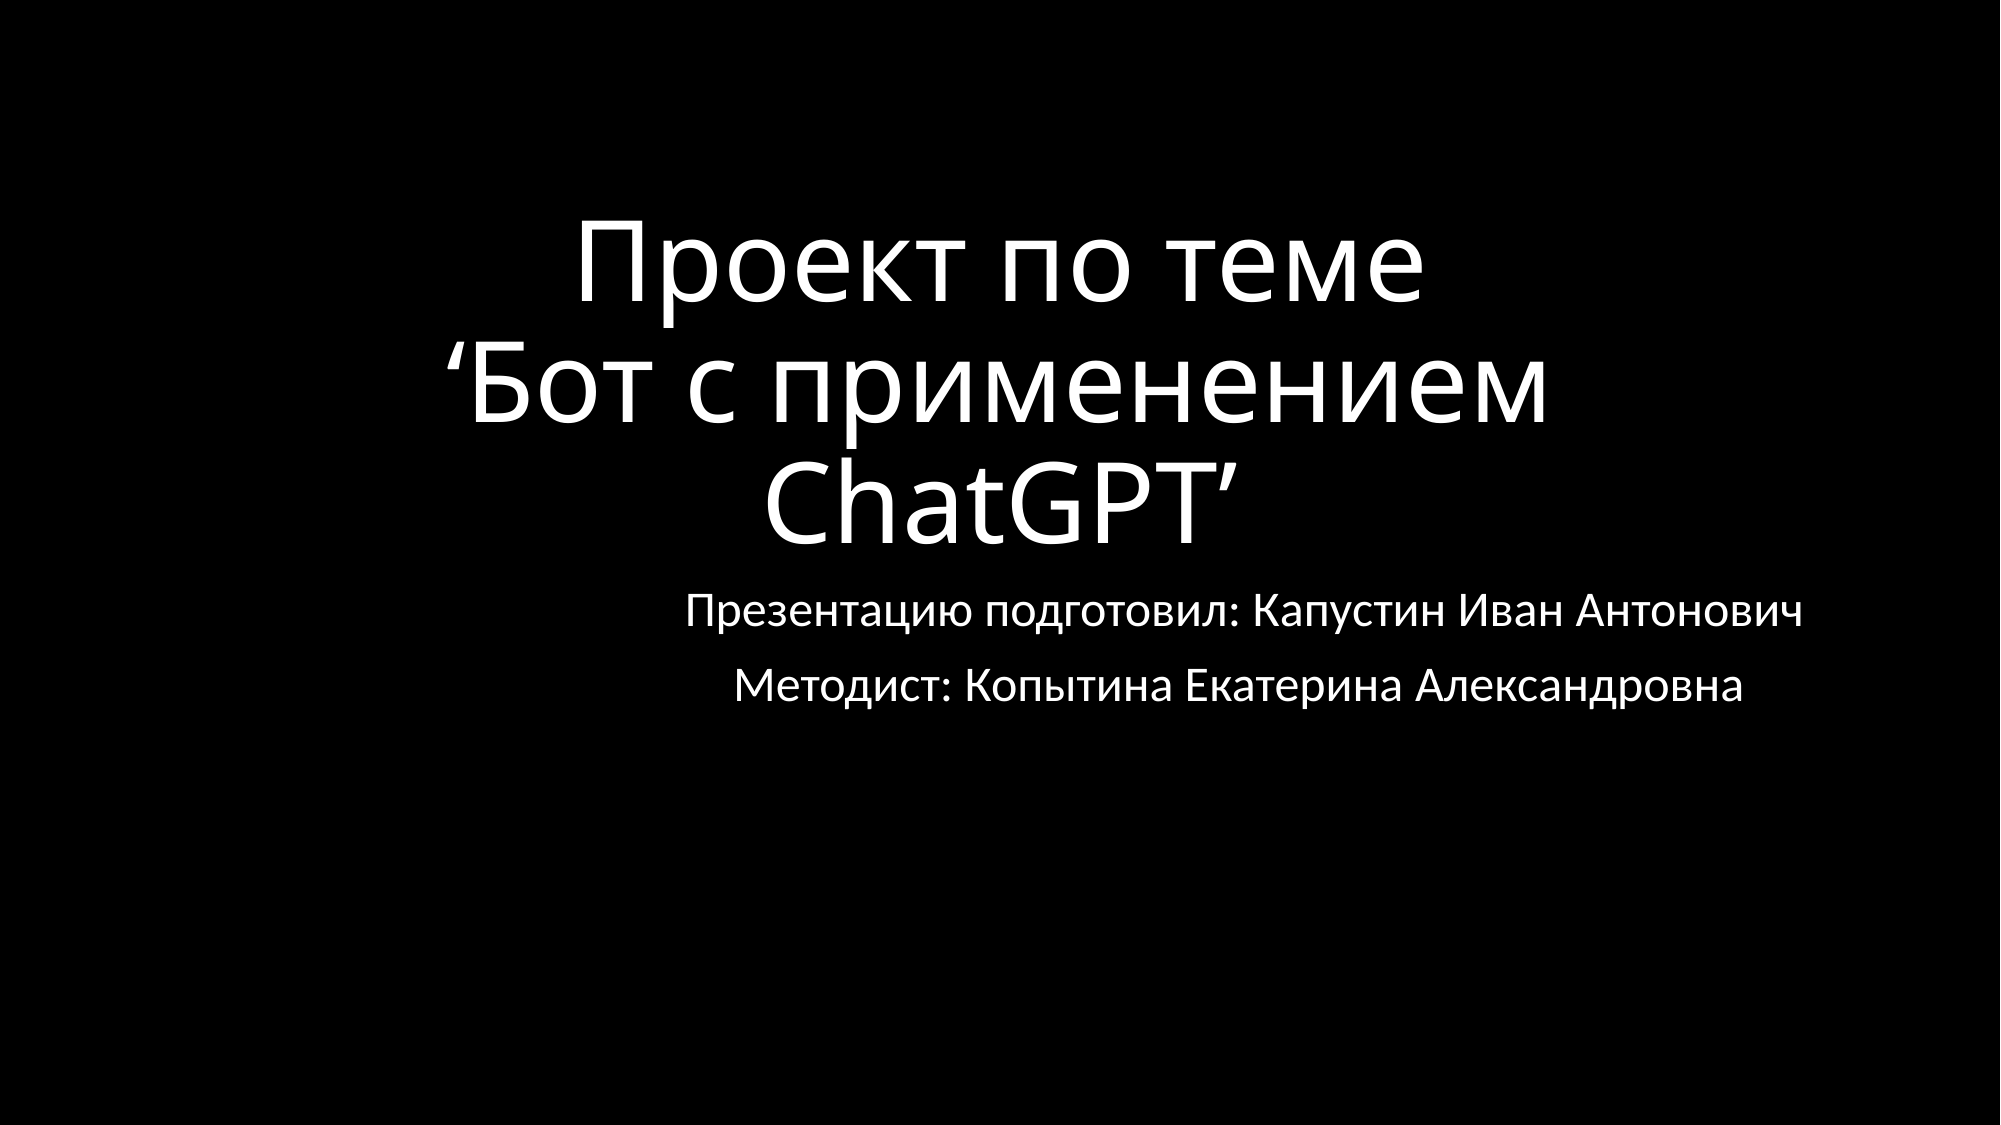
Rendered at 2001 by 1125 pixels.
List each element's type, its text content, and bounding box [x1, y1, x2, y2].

subtitle Презентацию подготовил: Капустин Иван Антонович Методист: Копытина Екатерина Александровна [500, 575, 2000, 848]
title Проект по теме ‘Бот с применением ChatGPT’ [249, 184, 1750, 576]
